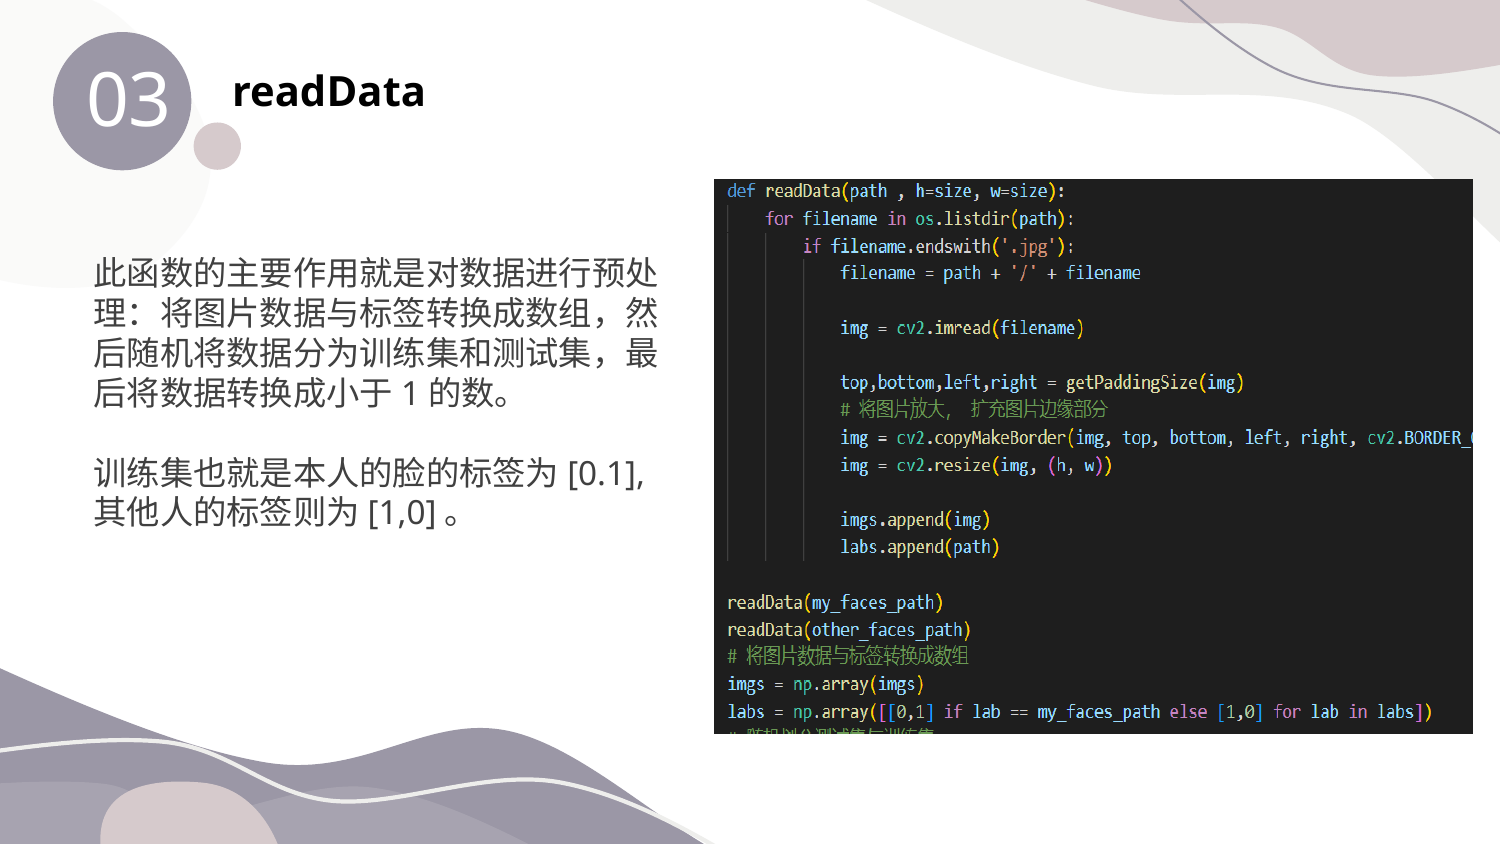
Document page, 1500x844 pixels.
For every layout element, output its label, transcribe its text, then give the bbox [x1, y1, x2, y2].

picture [714, 179, 1473, 734]
text_box readData [246, 56, 707, 147]
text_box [52, 31, 242, 171]
text_box 此函数的主要作用就是对数据进行预处理：将图片数据与标签转换成数组，然后随机将数据分为训练集和测试集，最后将数据转换成小于1的数。 训练集也就是本人的脸的标签为[0.1],其他人的标签则为[1,0]。 [79, 244, 688, 669]
